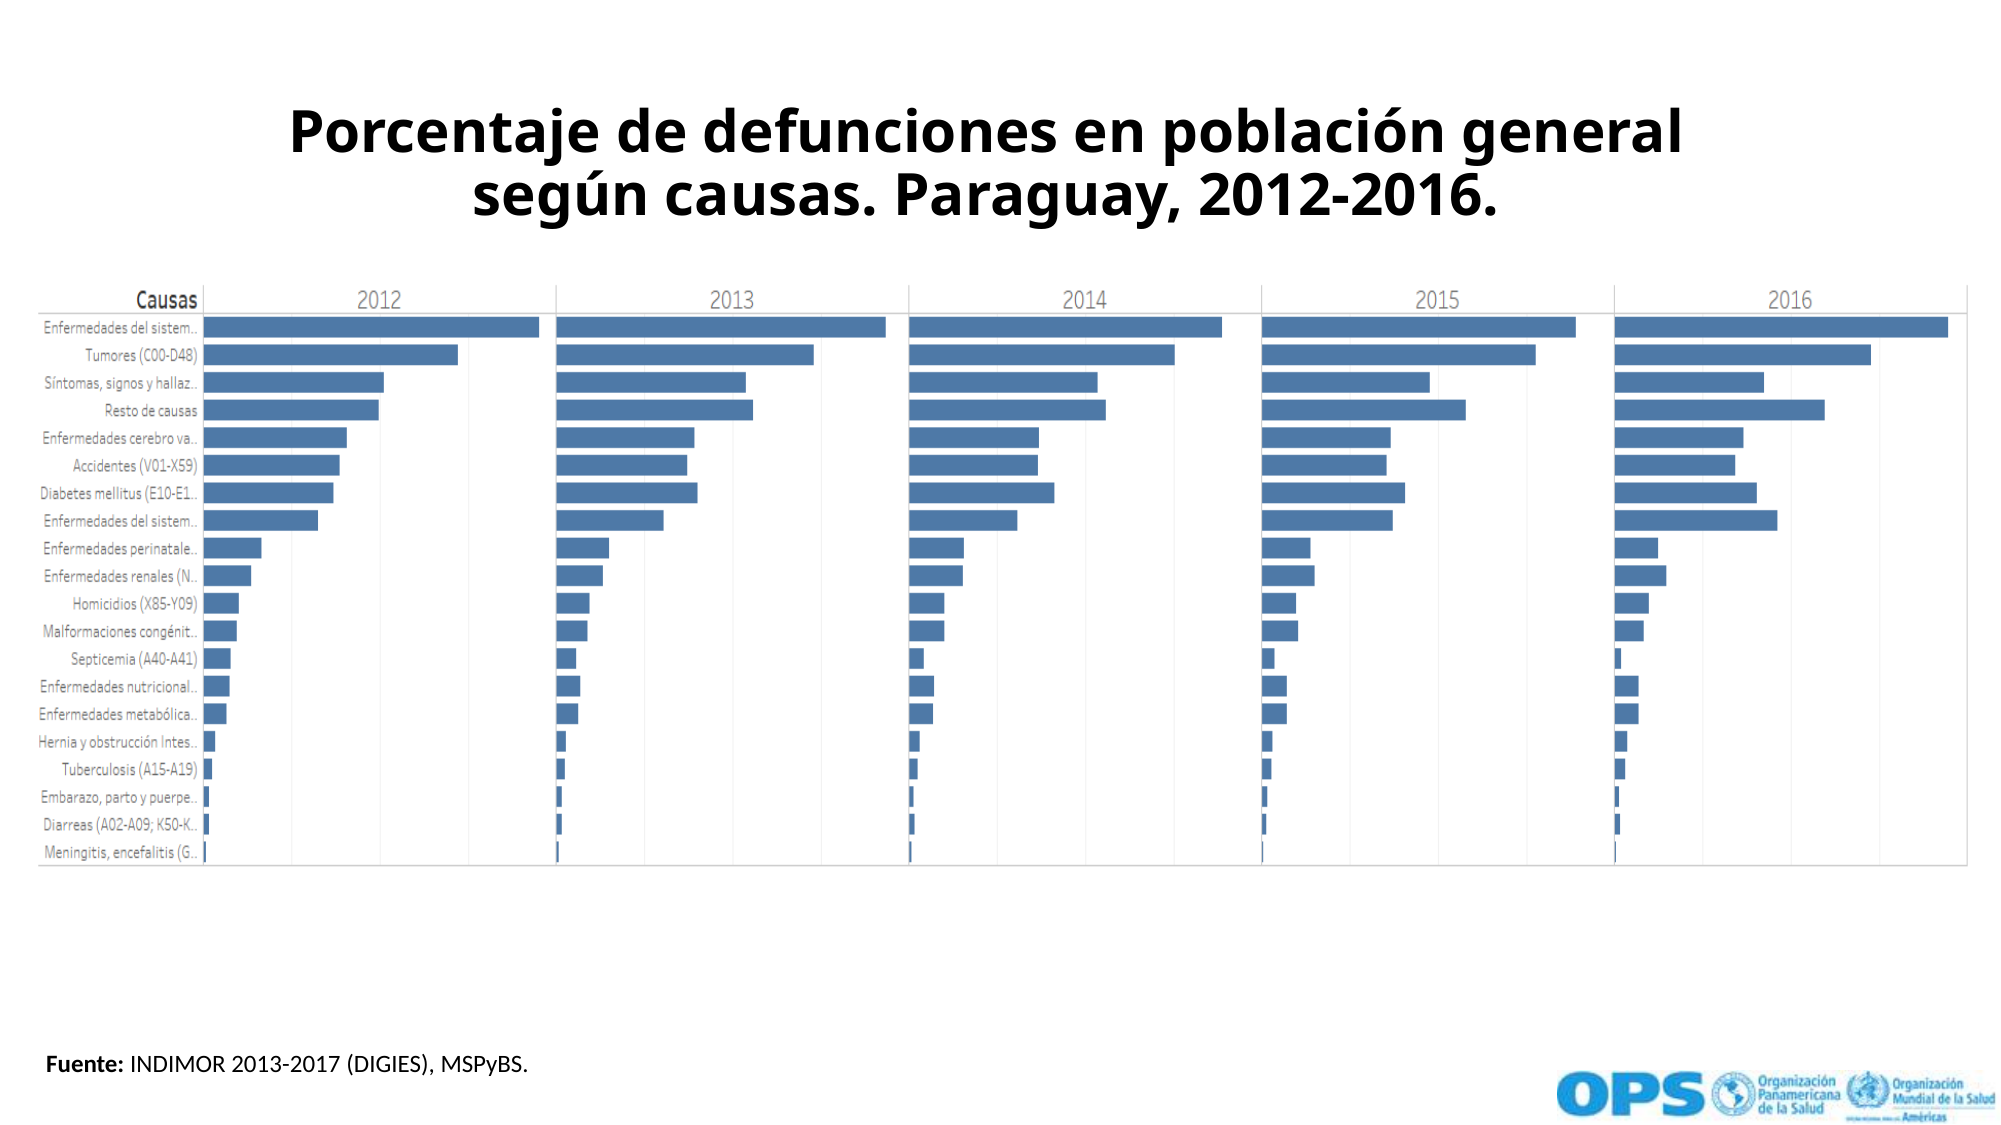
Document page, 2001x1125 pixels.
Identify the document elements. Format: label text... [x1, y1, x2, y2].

text_box Fuente: INDIMOR 2013-2017 (DIGIES), MSPyBS. [31, 1040, 545, 1085]
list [28, 277, 1979, 872]
title Porcentaje de defunciones en población general según causas. Paraguay, 2012-2016. [123, 92, 1849, 237]
picture [1557, 1070, 2000, 1124]
